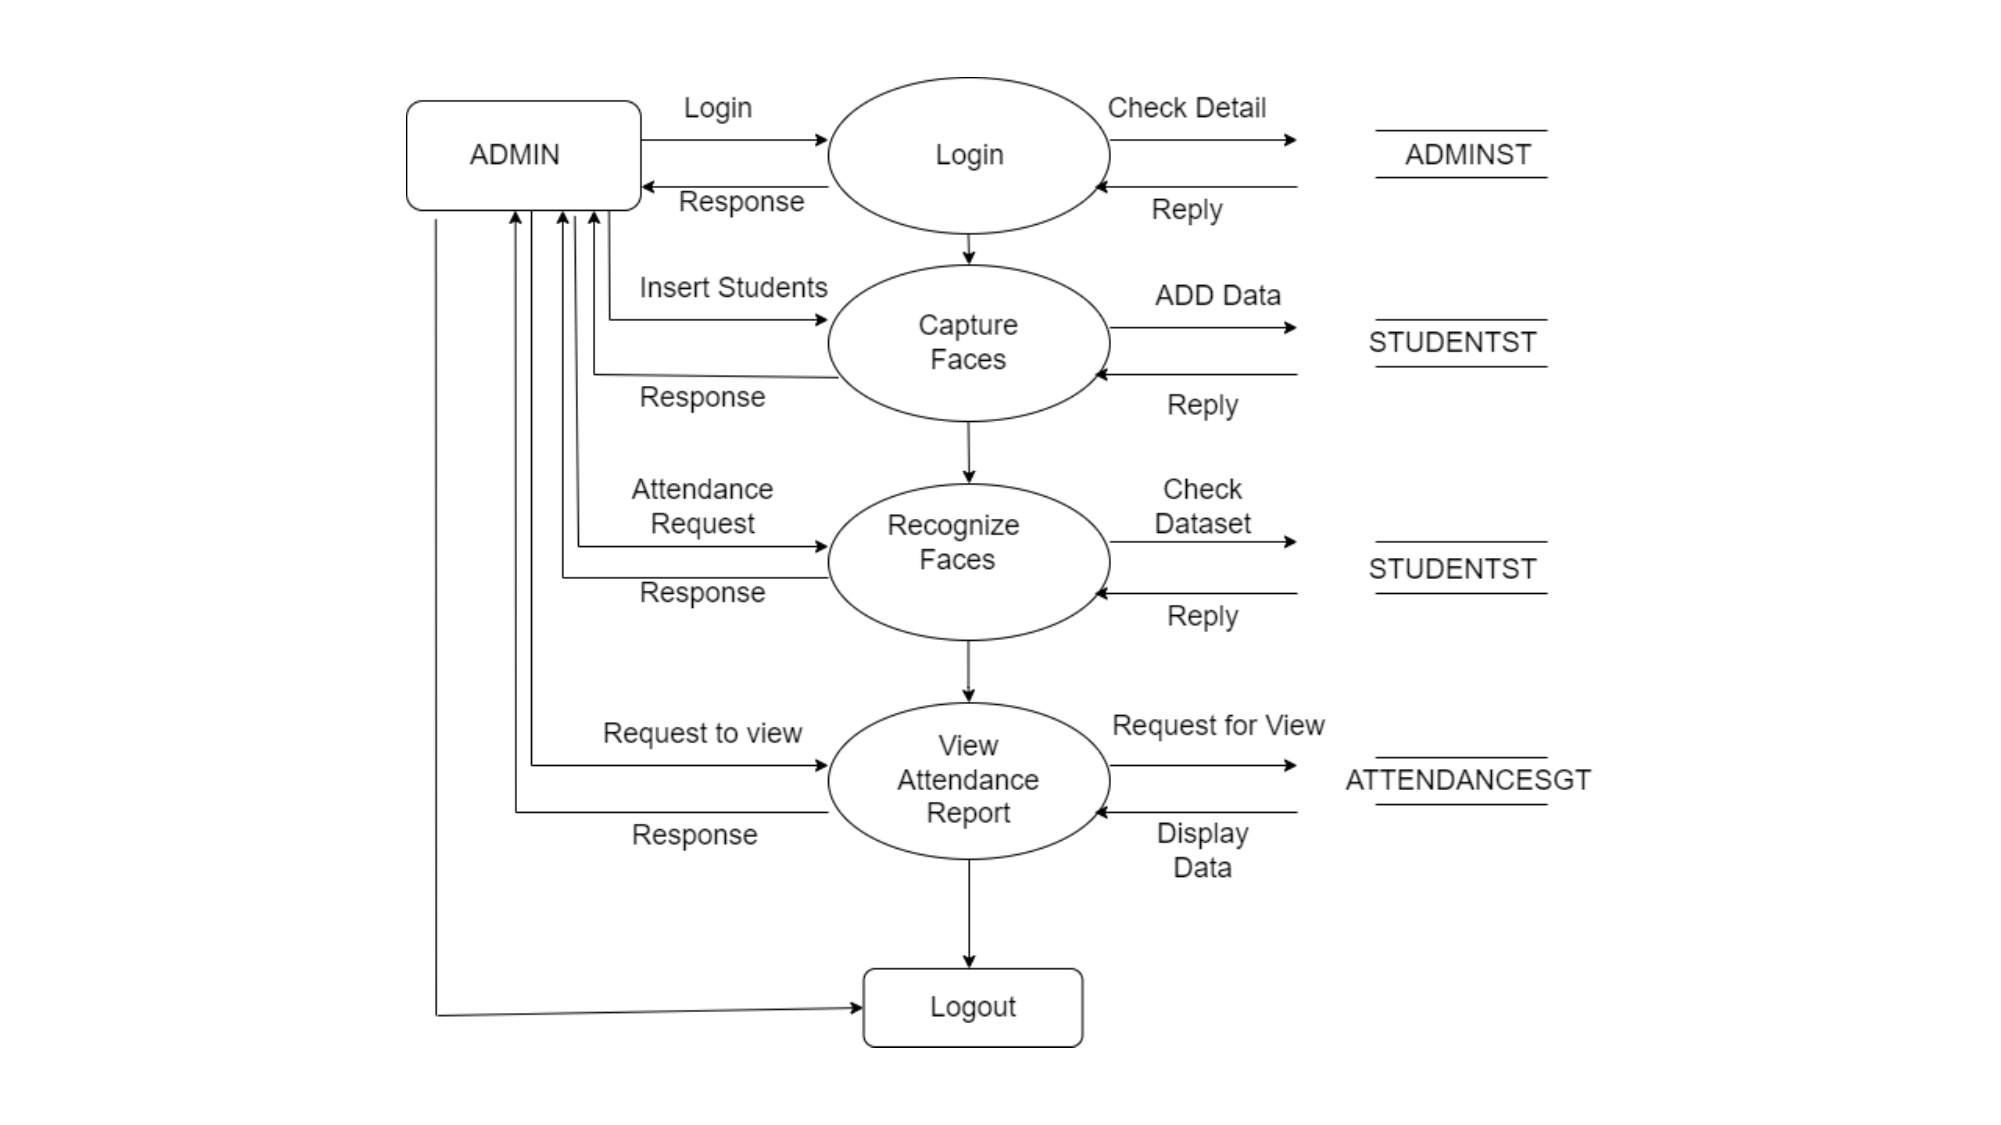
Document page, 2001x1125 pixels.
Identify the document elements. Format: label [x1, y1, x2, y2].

picture [406, 77, 1594, 1048]
